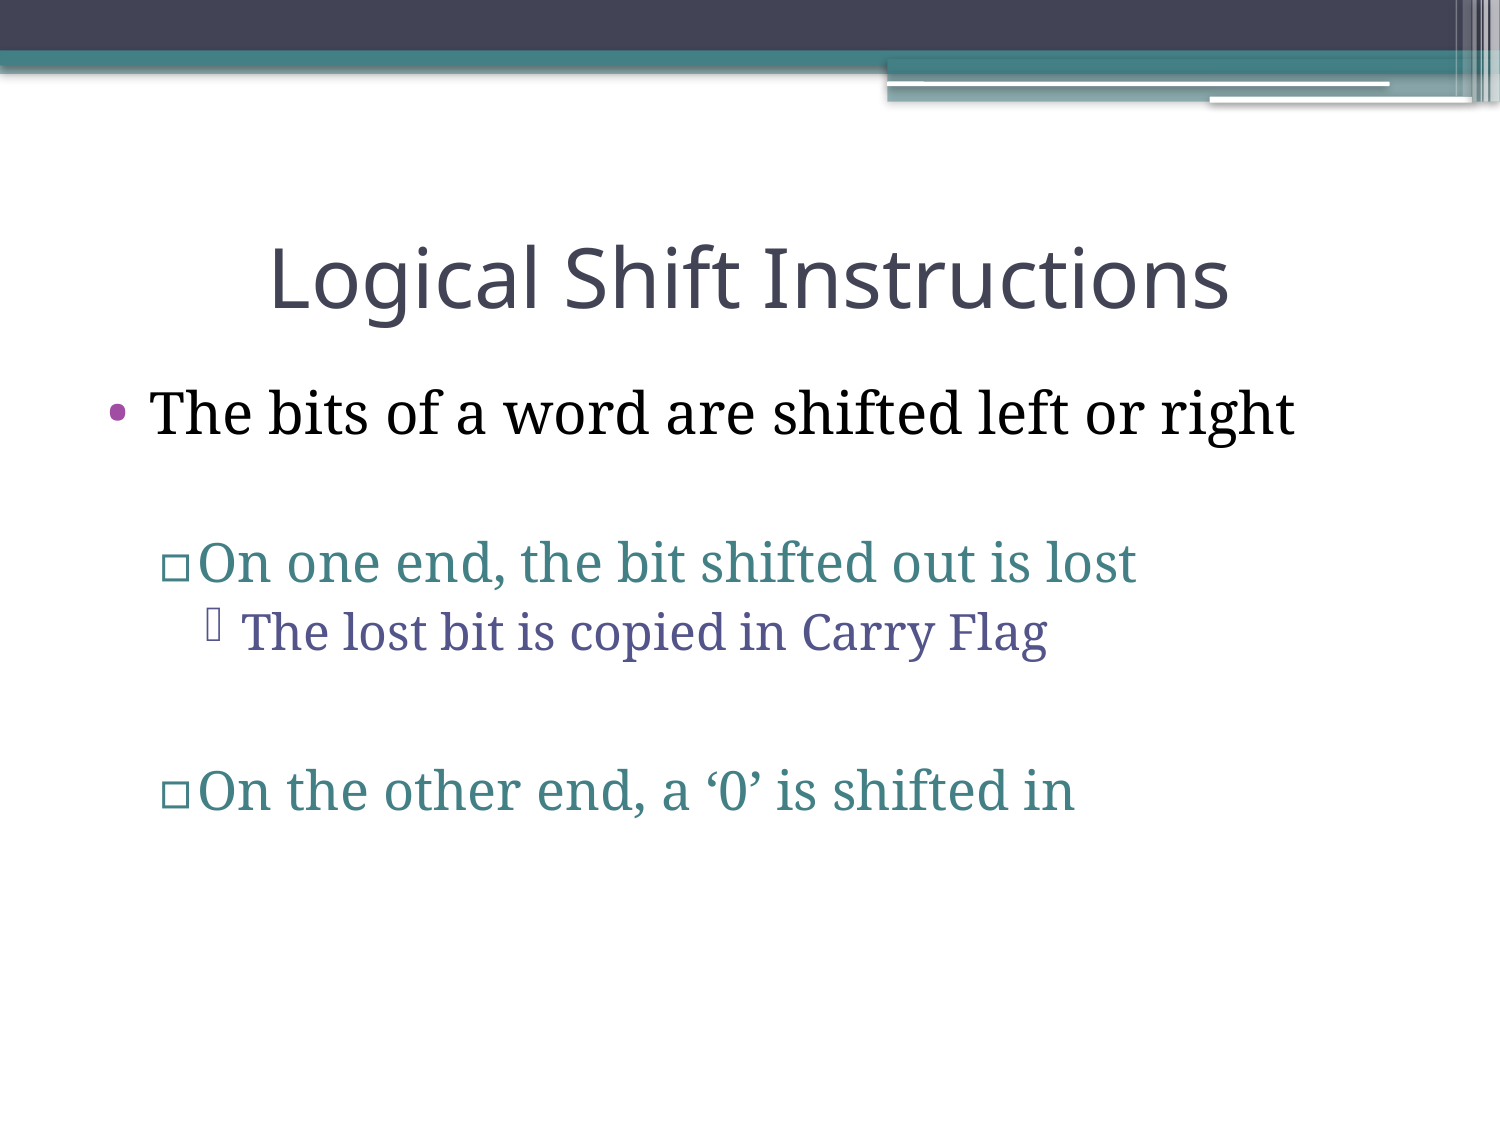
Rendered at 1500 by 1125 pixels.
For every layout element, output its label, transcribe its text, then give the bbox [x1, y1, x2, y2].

list The bits of a word are shifted left or right On one end, the bit shifted out is lost The lost bit is copied in Carry Flag On the other end, a ‘0’ is shifted in [75, 368, 1425, 1079]
title Logical Shift Instructions [75, 187, 1425, 363]
